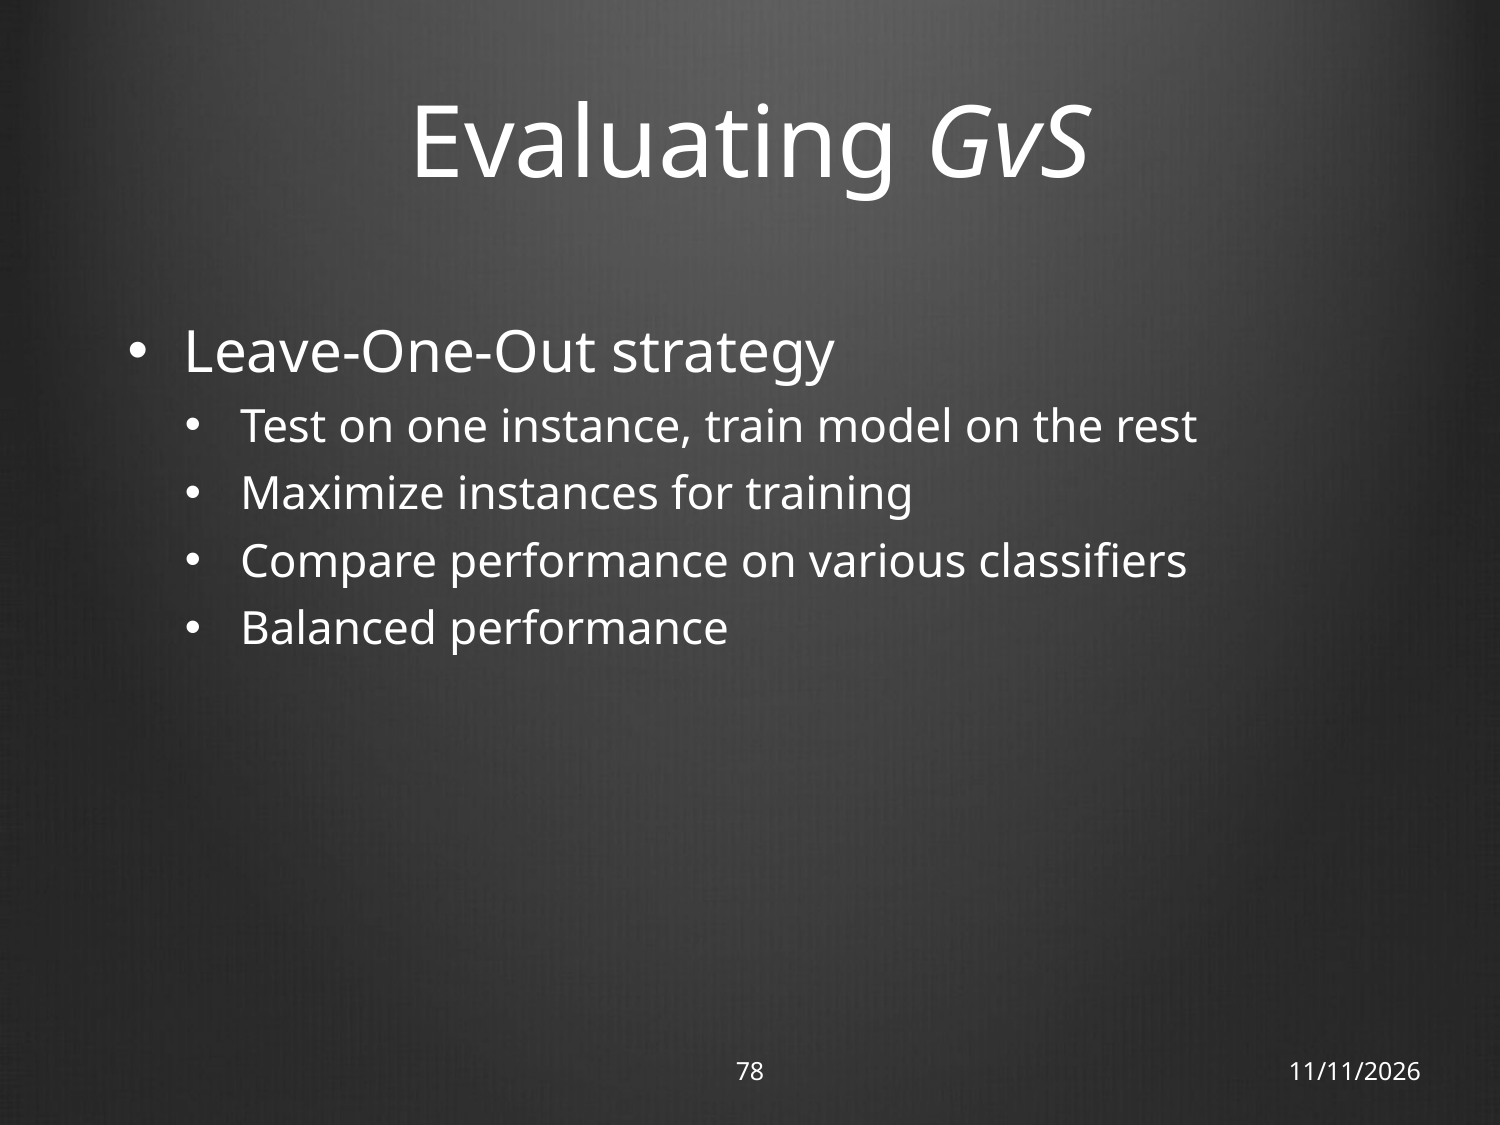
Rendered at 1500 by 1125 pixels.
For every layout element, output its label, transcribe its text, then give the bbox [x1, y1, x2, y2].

slide_number 78 [693, 1042, 807, 1103]
list Leave-One-Out strategy Test on one instance, train model on the rest Maximize instances for training Compare performance on various classifiers Balanced performance [112, 306, 1388, 1005]
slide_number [1086, 1042, 1436, 1103]
title Evaluating GvS [112, 19, 1388, 255]
